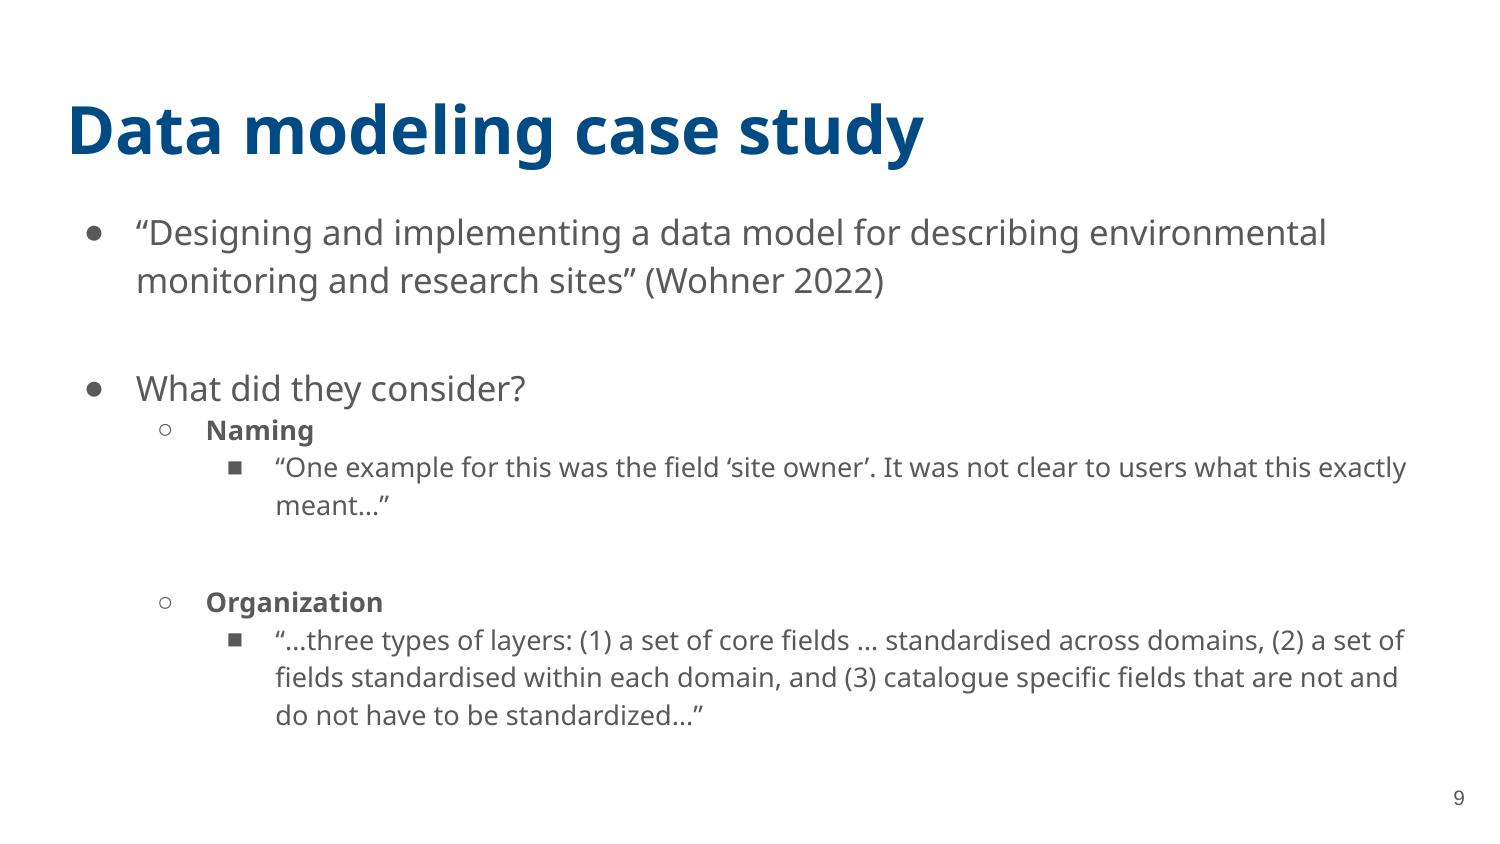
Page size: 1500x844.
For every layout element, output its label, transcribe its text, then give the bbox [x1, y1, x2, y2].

title Data modeling case study [51, 72, 1449, 167]
slide_number 9 [1389, 764, 1480, 830]
list “Designing and implementing a data model for describing environmental monitoring and research sites” (Wohner 2022) What did they consider? Naming “One example for this was the field ‘site owner’. It was not clear to users what this exactly meant…” Organization “…three types of layers: (1) a set of core fields … standardised across domains, (2) a set of fields standardised within each domain, and (3) catalogue specific fields that are not and do not have to be standardized…” [51, 189, 1449, 750]
